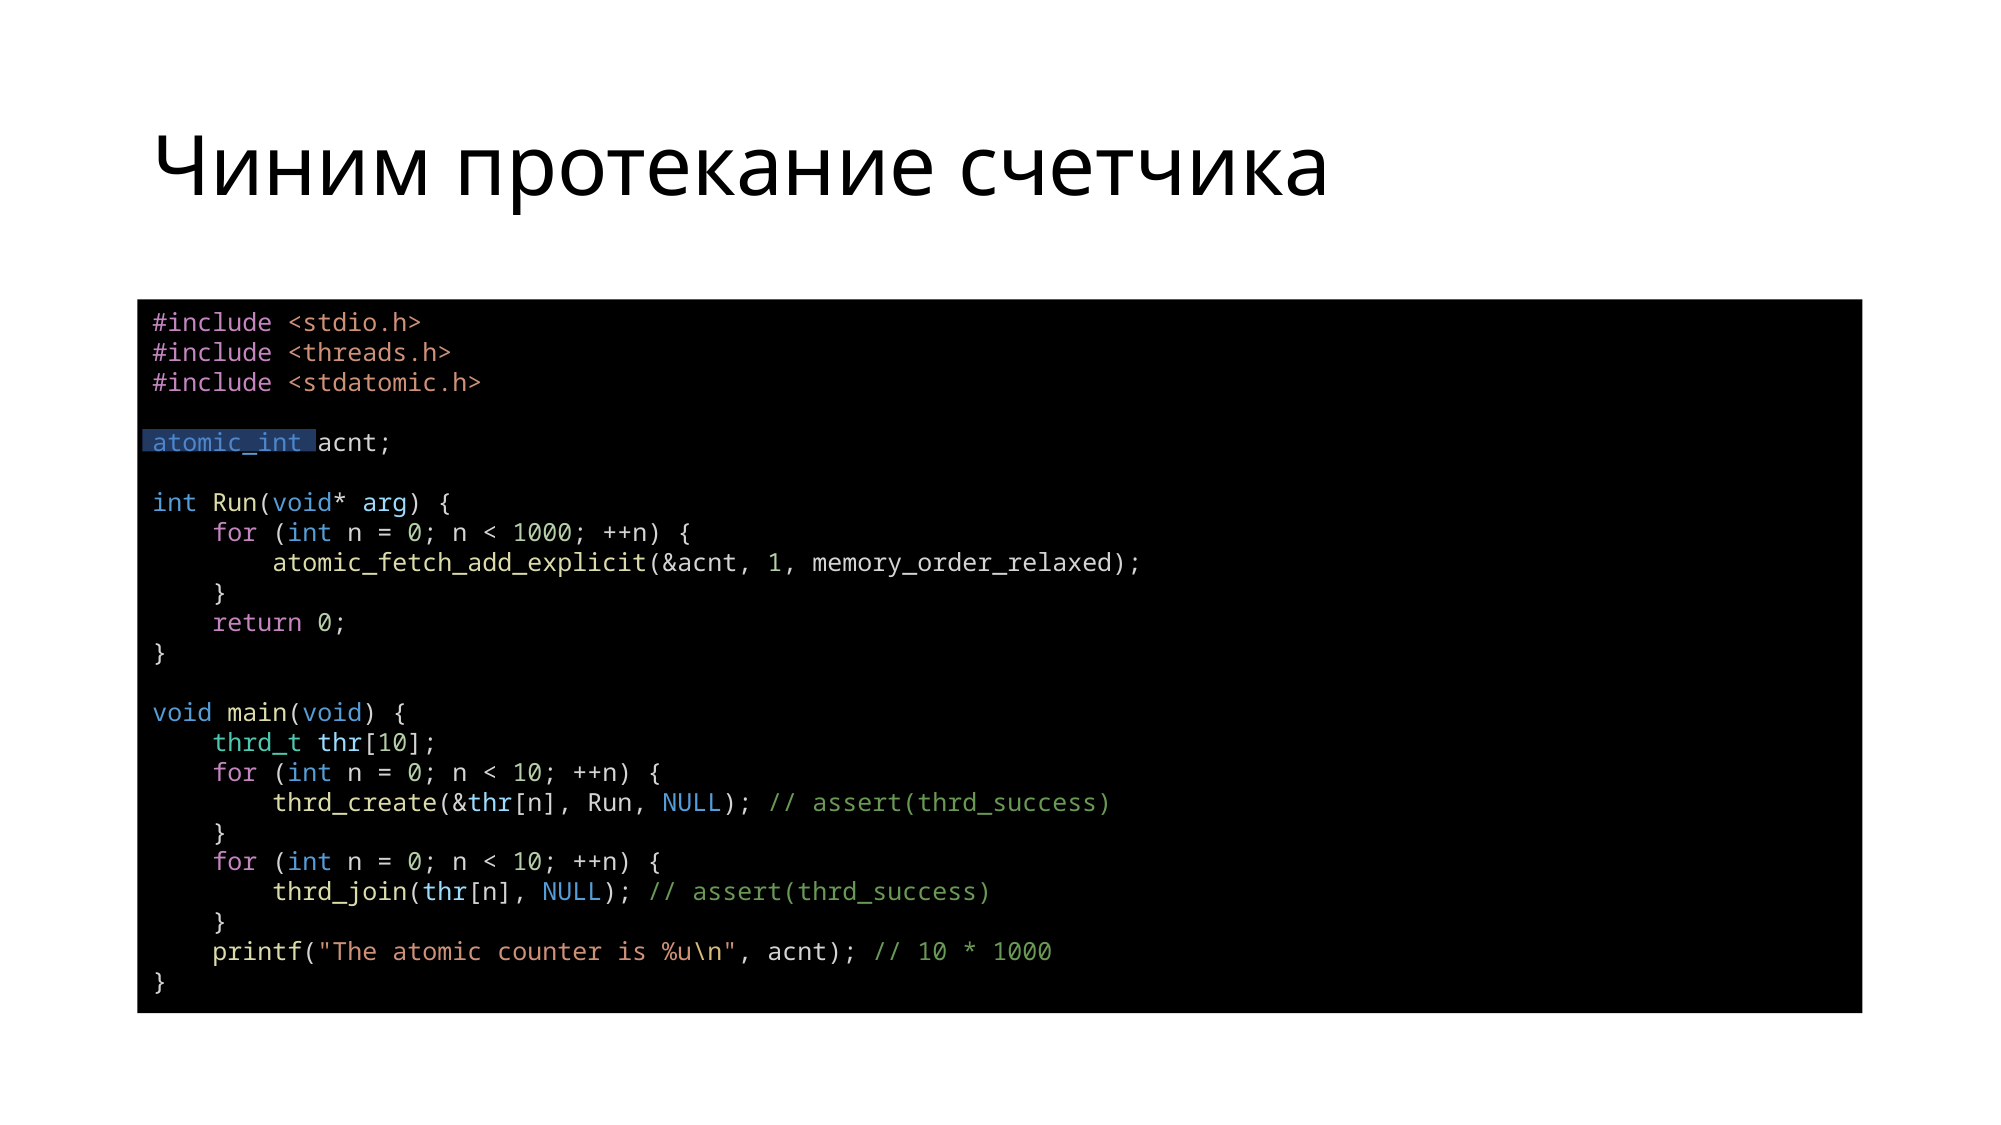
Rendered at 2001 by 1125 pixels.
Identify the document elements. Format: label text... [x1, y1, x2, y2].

text_box [141, 428, 317, 453]
list #include <stdio.h> #include <threads.h> #include <stdatomic.h> atomic_int acnt; int Run(void* arg) { for (int n = 0; n < 1000; ++n) { atomic_fetch_add_explicit(&acnt, 1, memory_order_relaxed); } return 0; } void main(void) { thrd_t thr[10]; for (int n = 0; n < 10; ++n) { thrd_create(&thr[n], Run, NULL); // assert(thrd_success) } for (int n = 0; n < 10; ++n) { thrd_join(thr[n], NULL); // assert(thrd_success) } printf("The atomic counter is %u\n", acnt); // 10 * 1000 } [137, 299, 1863, 1014]
title Чиним протекание счетчика [137, 59, 1863, 278]
